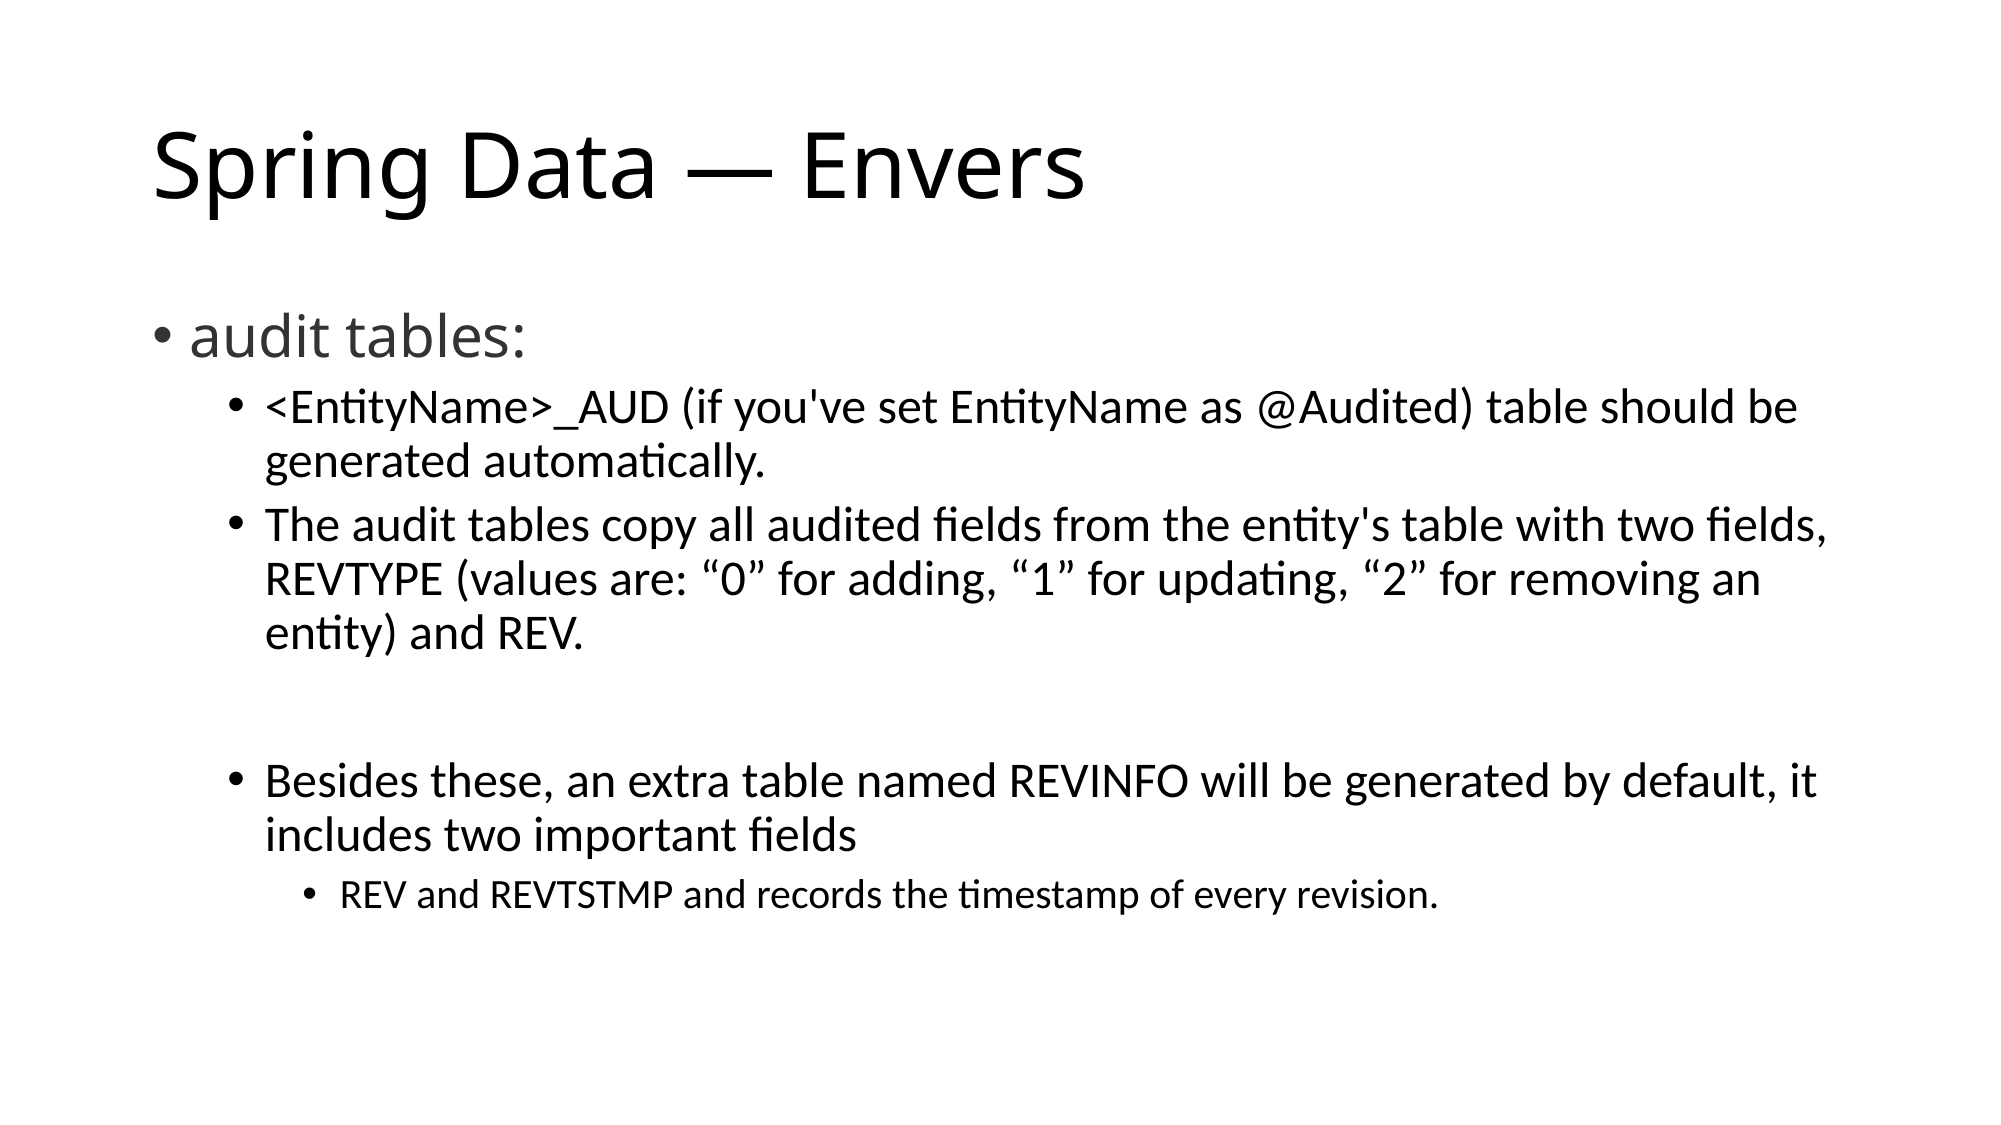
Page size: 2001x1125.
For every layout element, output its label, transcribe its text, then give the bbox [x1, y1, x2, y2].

title Spring Data — Envers [137, 59, 1863, 278]
list audit tables: <EntityName>_AUD (if you've set EntityName as @Audited) table should be generated automatically. The audit tables copy all audited fields from the entity's table with two fields, REVTYPE (values are: “0” for adding, “1” for updating, “2” for removing an entity) and REV. Besides these, an extra table named REVINFO will be generated by default, it includes two important fields REV and REVTSTMP and records the timestamp of every revision. [137, 299, 1863, 1014]
